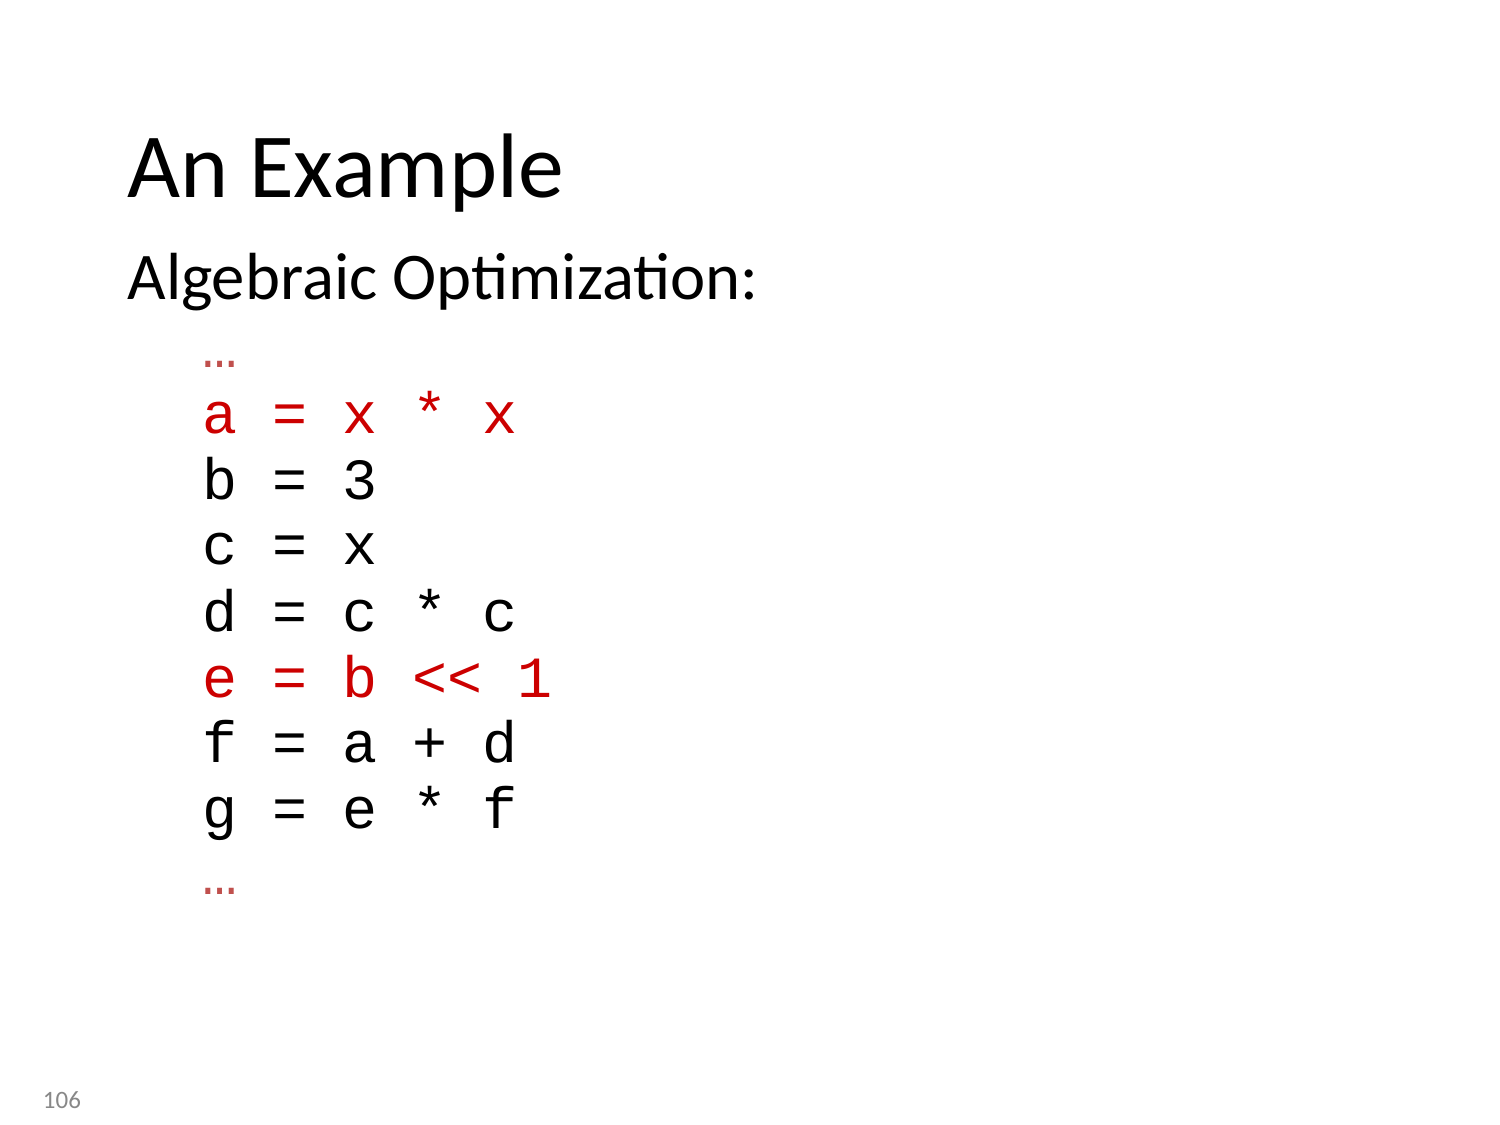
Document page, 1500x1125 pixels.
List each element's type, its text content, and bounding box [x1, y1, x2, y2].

title An Example [112, 37, 1388, 224]
slide_number 106 [13, 453, 111, 1121]
list Algebraic Optimization: … a = x * x b = 3 c = x d = c * c e = b << 1 f = a + d g = e * f … [112, 224, 1388, 1075]
